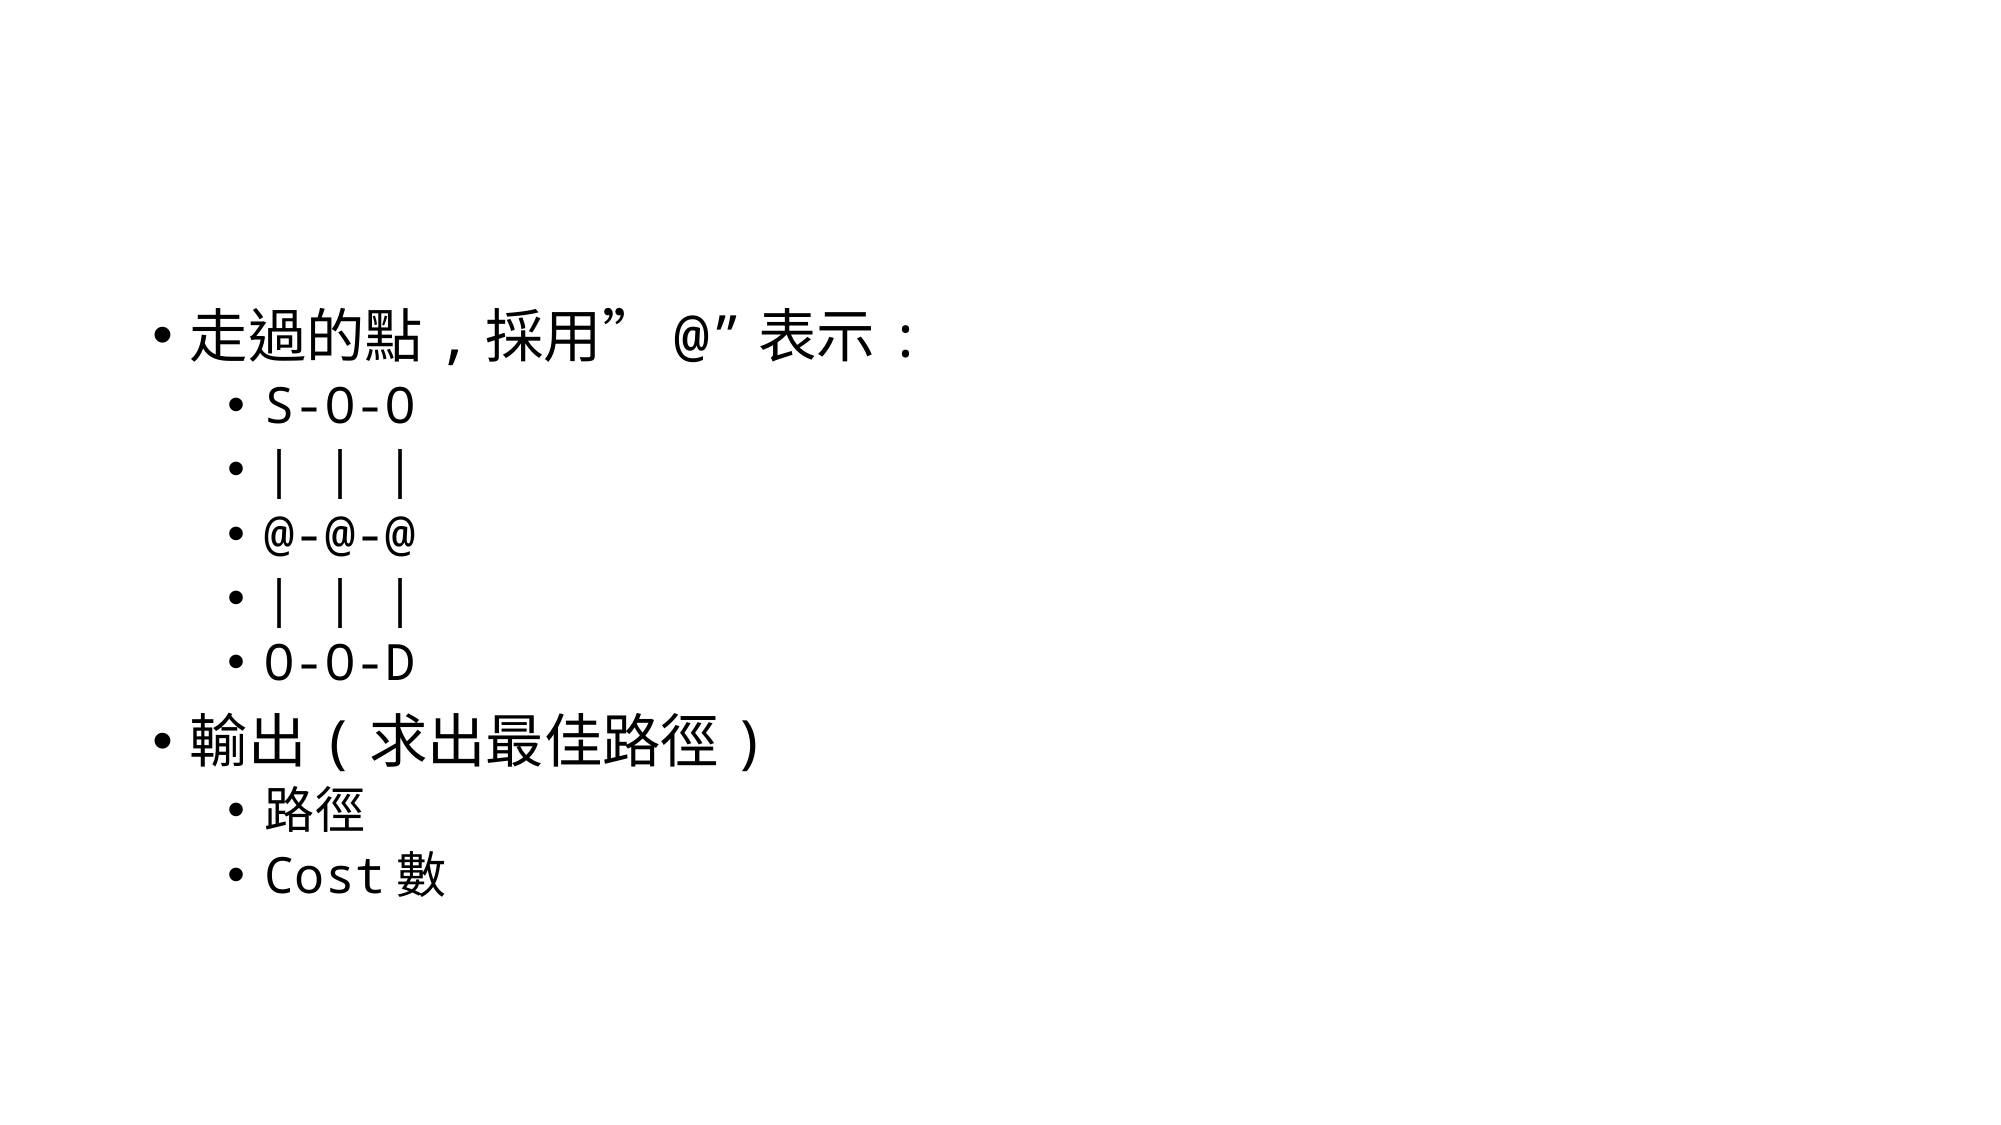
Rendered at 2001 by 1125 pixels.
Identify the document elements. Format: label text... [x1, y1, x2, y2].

list 走過的點,採用”@”表示: S-O-O | | | @-@-@ | | | O-O-D 輸出(求出最佳路徑) 路徑 Cost數 [137, 299, 1863, 1014]
